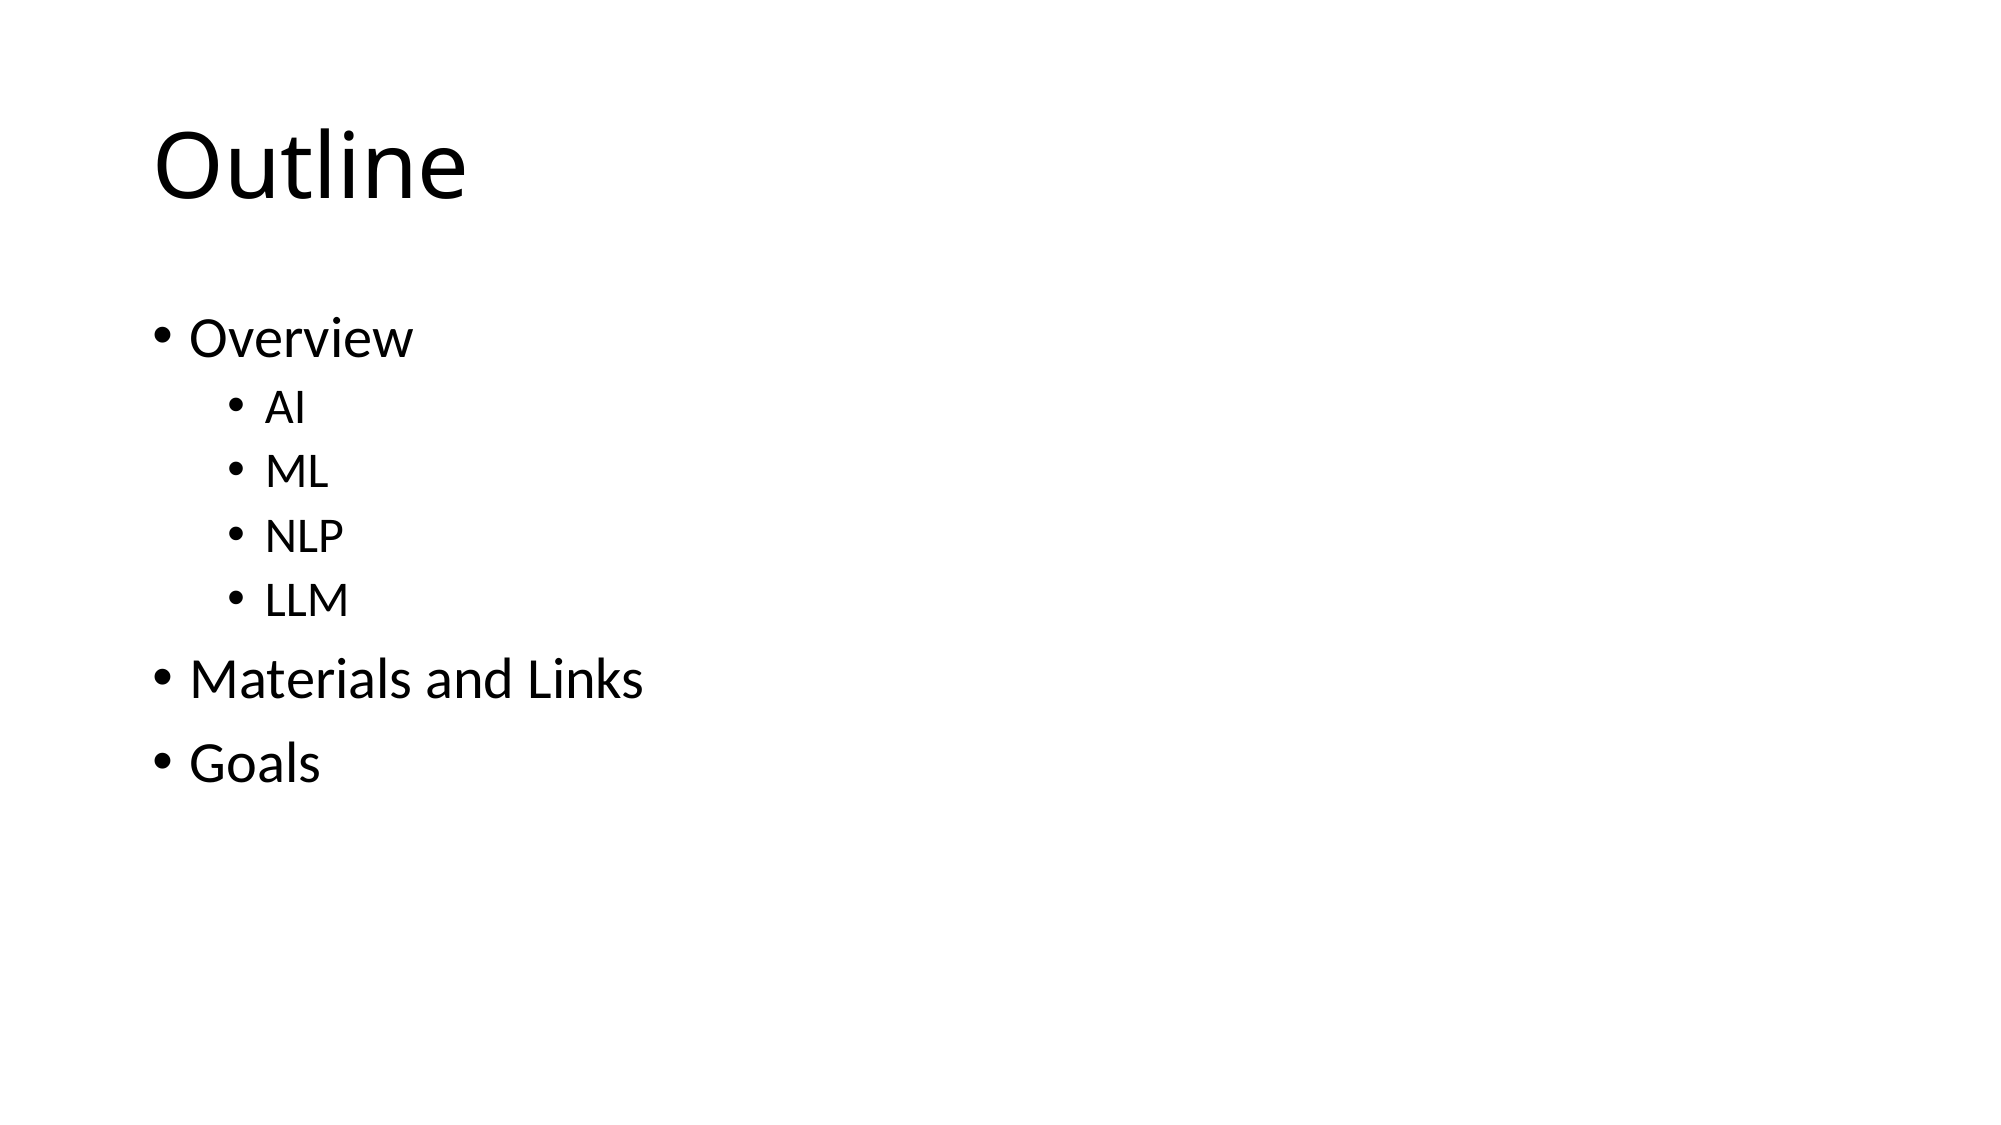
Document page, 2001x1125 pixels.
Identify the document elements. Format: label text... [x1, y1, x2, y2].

title Outline [137, 59, 1863, 278]
list Overview AI ML NLP LLM Materials and Links Goals [137, 299, 1863, 1014]
